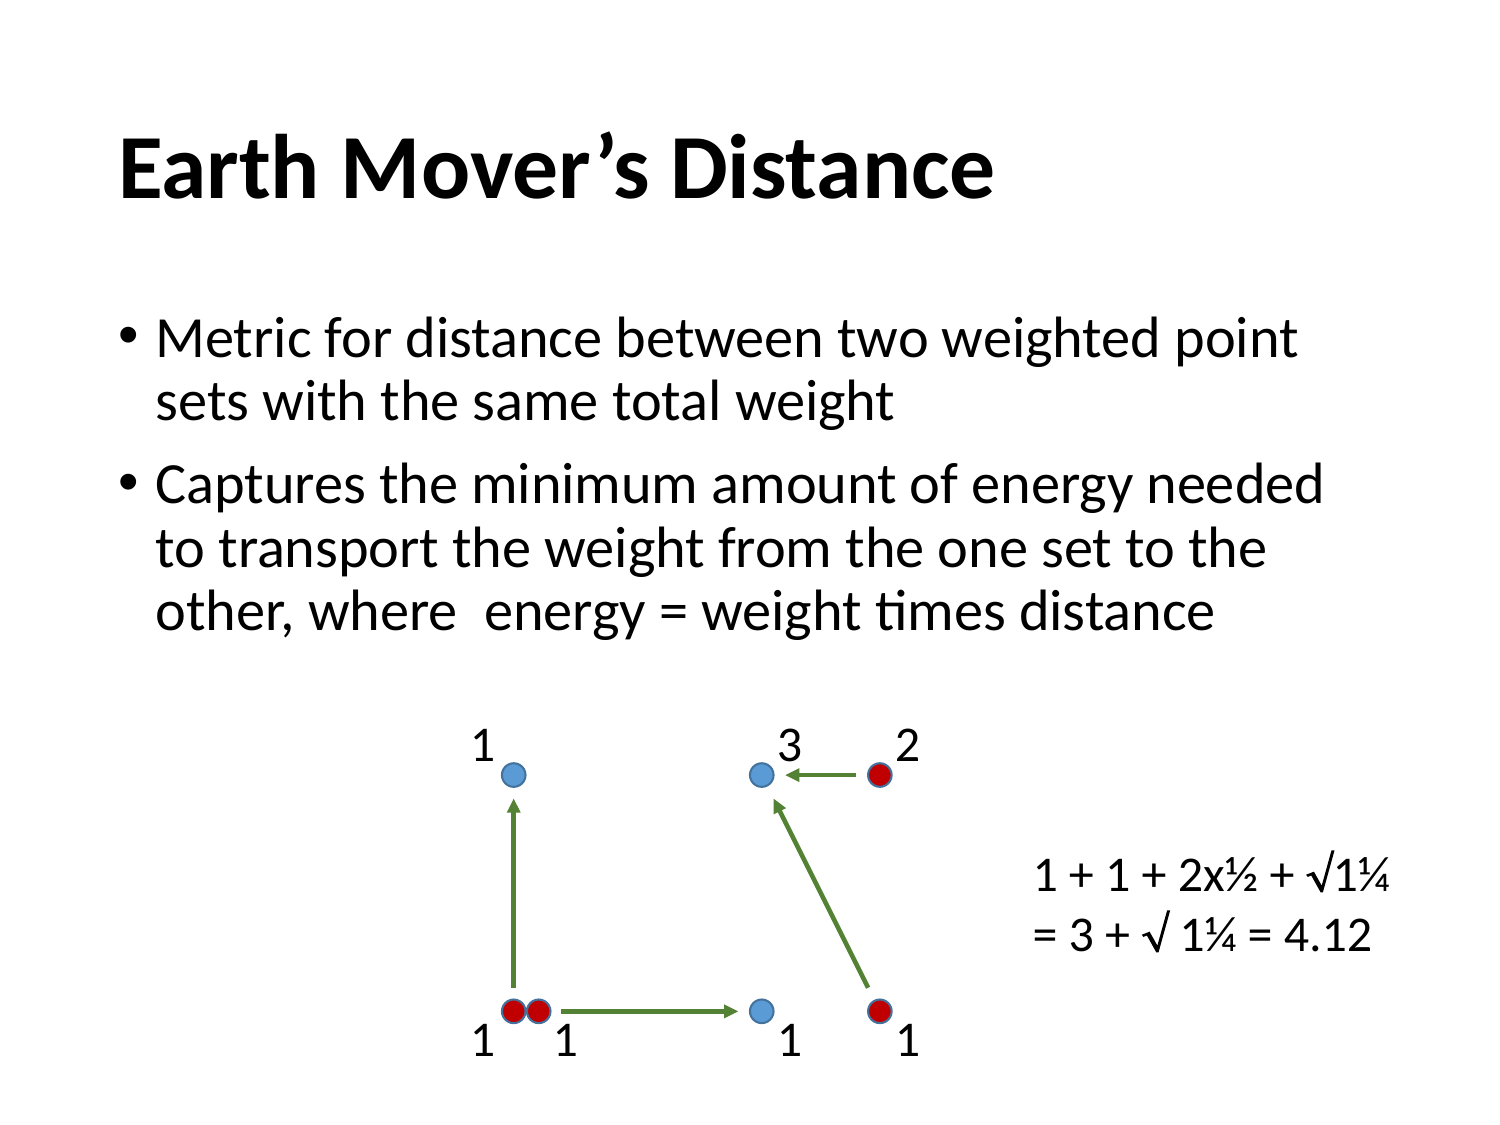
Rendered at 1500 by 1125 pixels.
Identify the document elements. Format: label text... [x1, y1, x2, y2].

text_box 1 [454, 704, 510, 779]
text_box 2 [880, 704, 936, 779]
text_box [867, 998, 884, 1025]
text_box [867, 762, 893, 788]
list Metric for distance between two weighted point sets with the same total weight Captures the minimum amount of energy needed to transport the weight from the one set to the other, where energy = weight times distance [103, 299, 1397, 681]
title Earth Mover’s Distance [103, 59, 1397, 278]
text_box [525, 998, 543, 1024]
text_box 1 [454, 999, 510, 1075]
text_box 1 [537, 999, 593, 1075]
text_box [501, 762, 527, 788]
text_box [748, 998, 766, 1025]
text_box [510, 998, 526, 1025]
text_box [773, 798, 869, 988]
text_box [748, 762, 774, 788]
text_box 1 + 1 + 2x½ + 1¼ = 3 +  1¼ = 4.12 [1017, 834, 1416, 969]
text_box 1 [880, 999, 936, 1075]
text_box 1 [762, 999, 818, 1075]
text_box 3 [762, 704, 818, 779]
